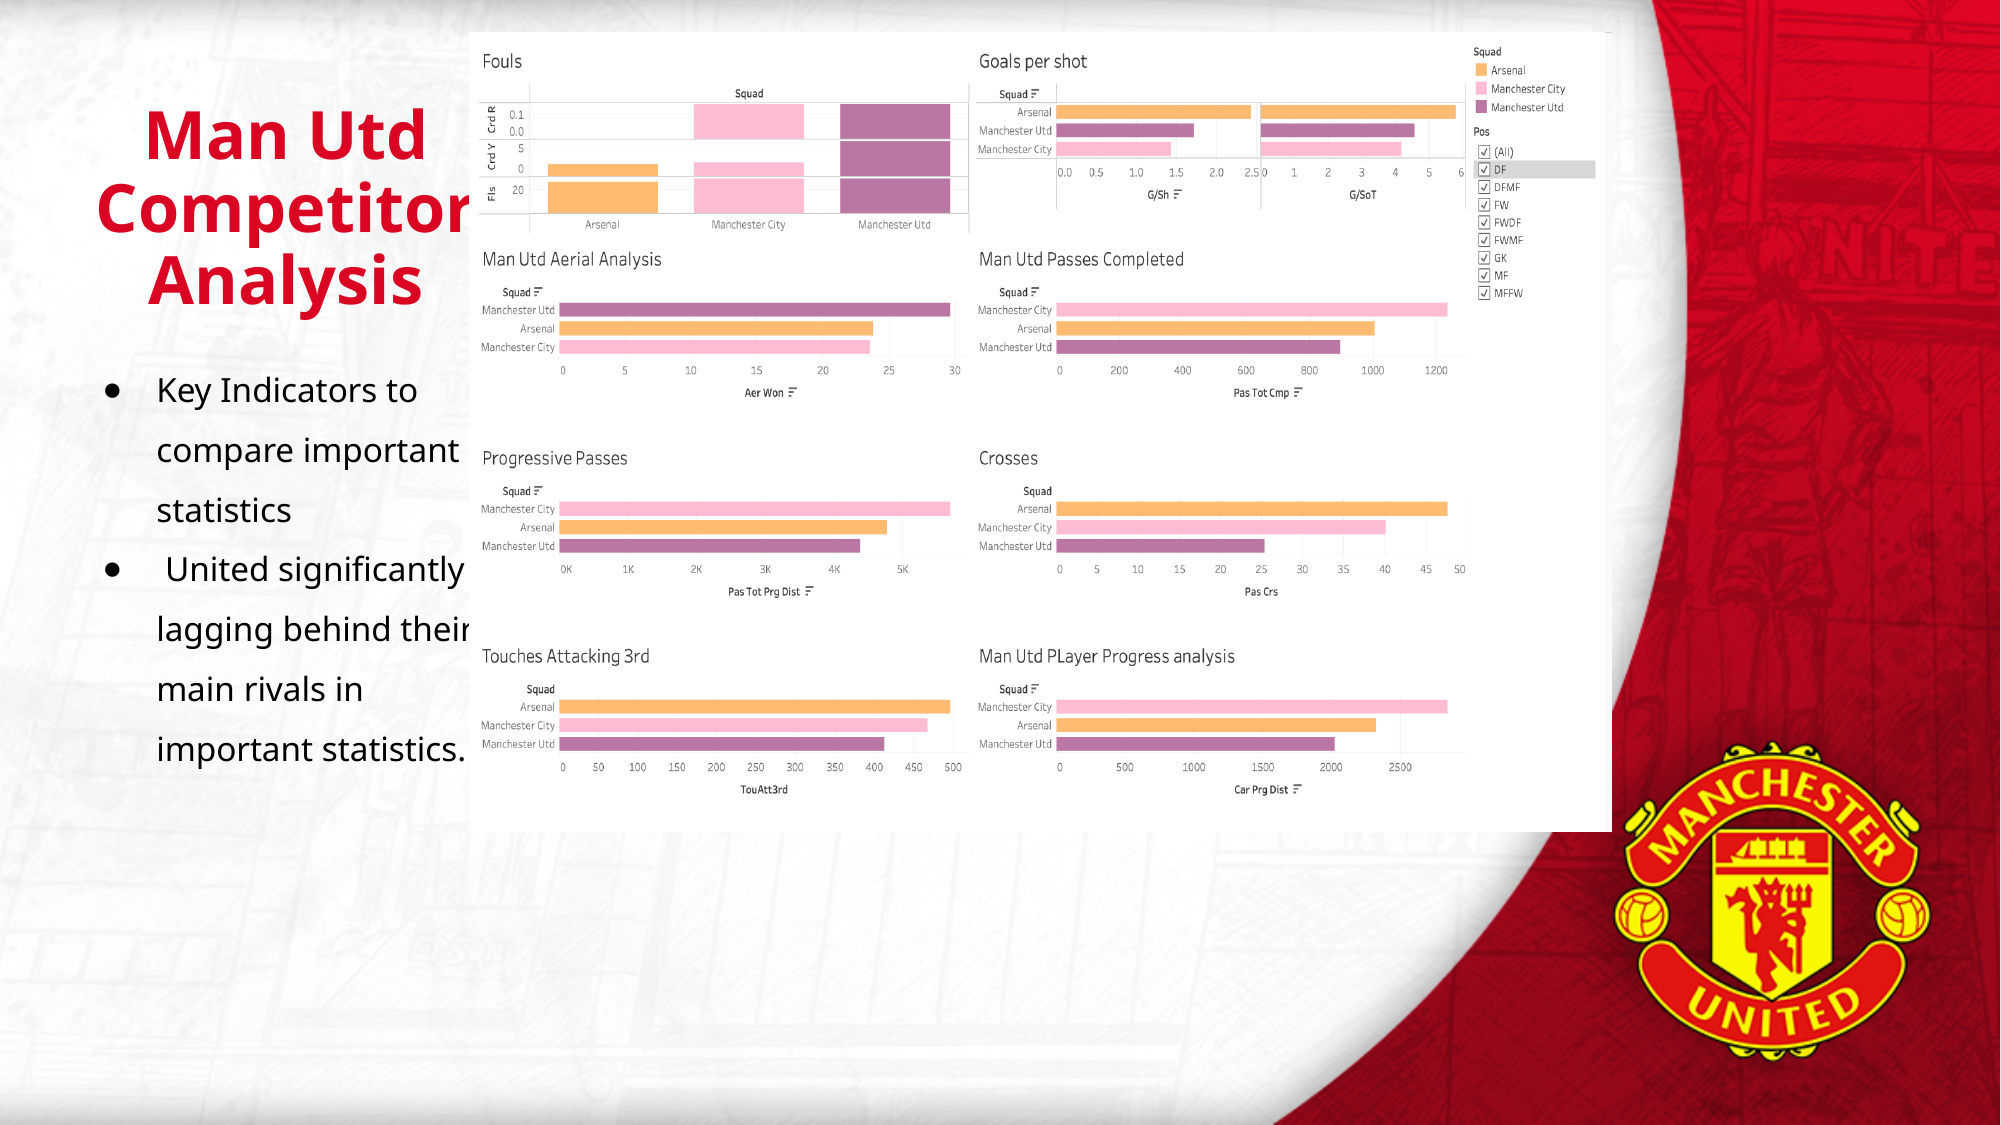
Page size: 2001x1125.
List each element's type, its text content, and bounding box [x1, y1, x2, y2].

picture [0, 0, 2001, 1125]
title Man Utd Competitor Analysis [66, 79, 464, 341]
list Key Indicators to compare important statistics United significantly lagging behind their main rivals in important statistics. [66, 341, 506, 968]
